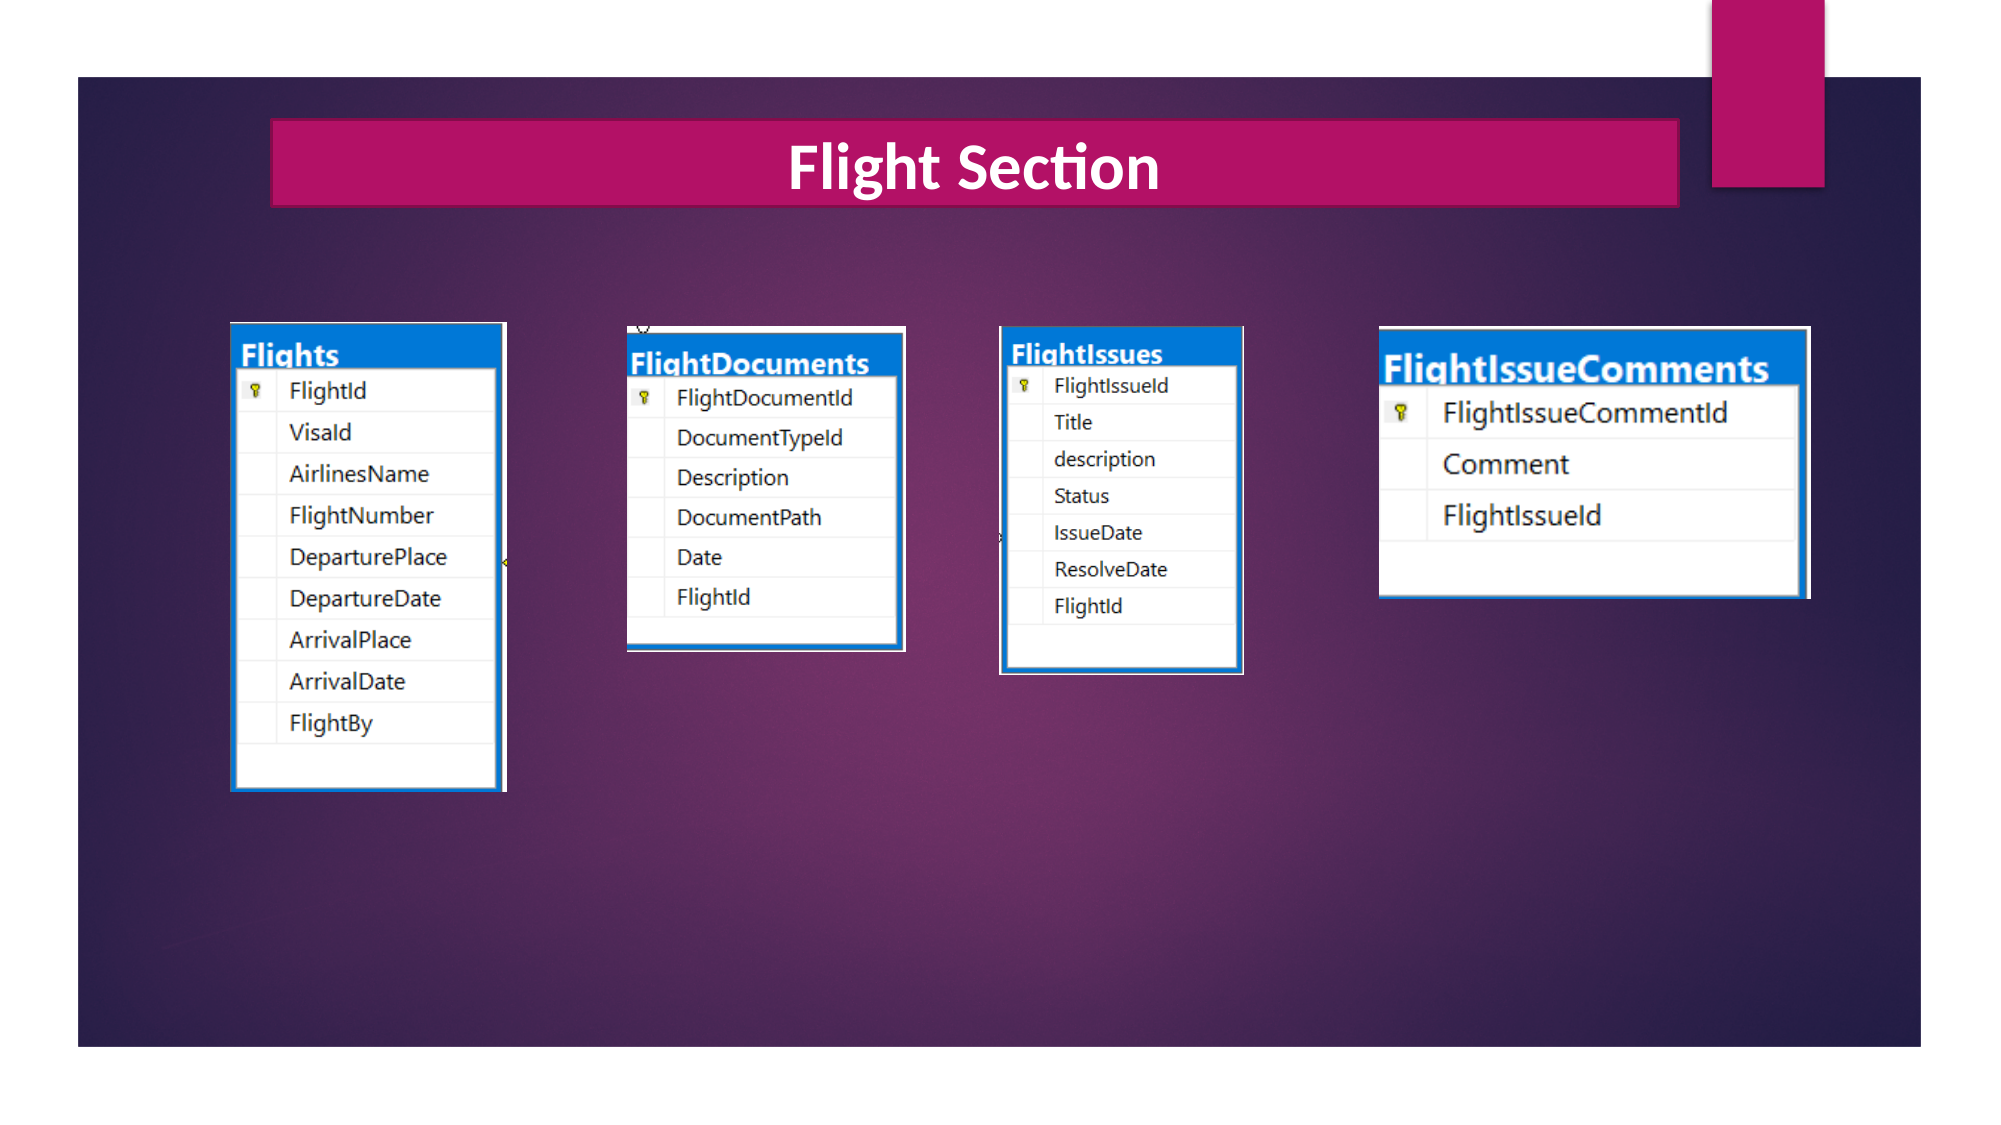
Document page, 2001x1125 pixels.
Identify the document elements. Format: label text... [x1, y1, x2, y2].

picture [999, 325, 1245, 676]
picture [230, 322, 507, 792]
picture [1379, 325, 1812, 599]
text_box Flight Section [270, 118, 1680, 208]
picture [626, 325, 906, 652]
